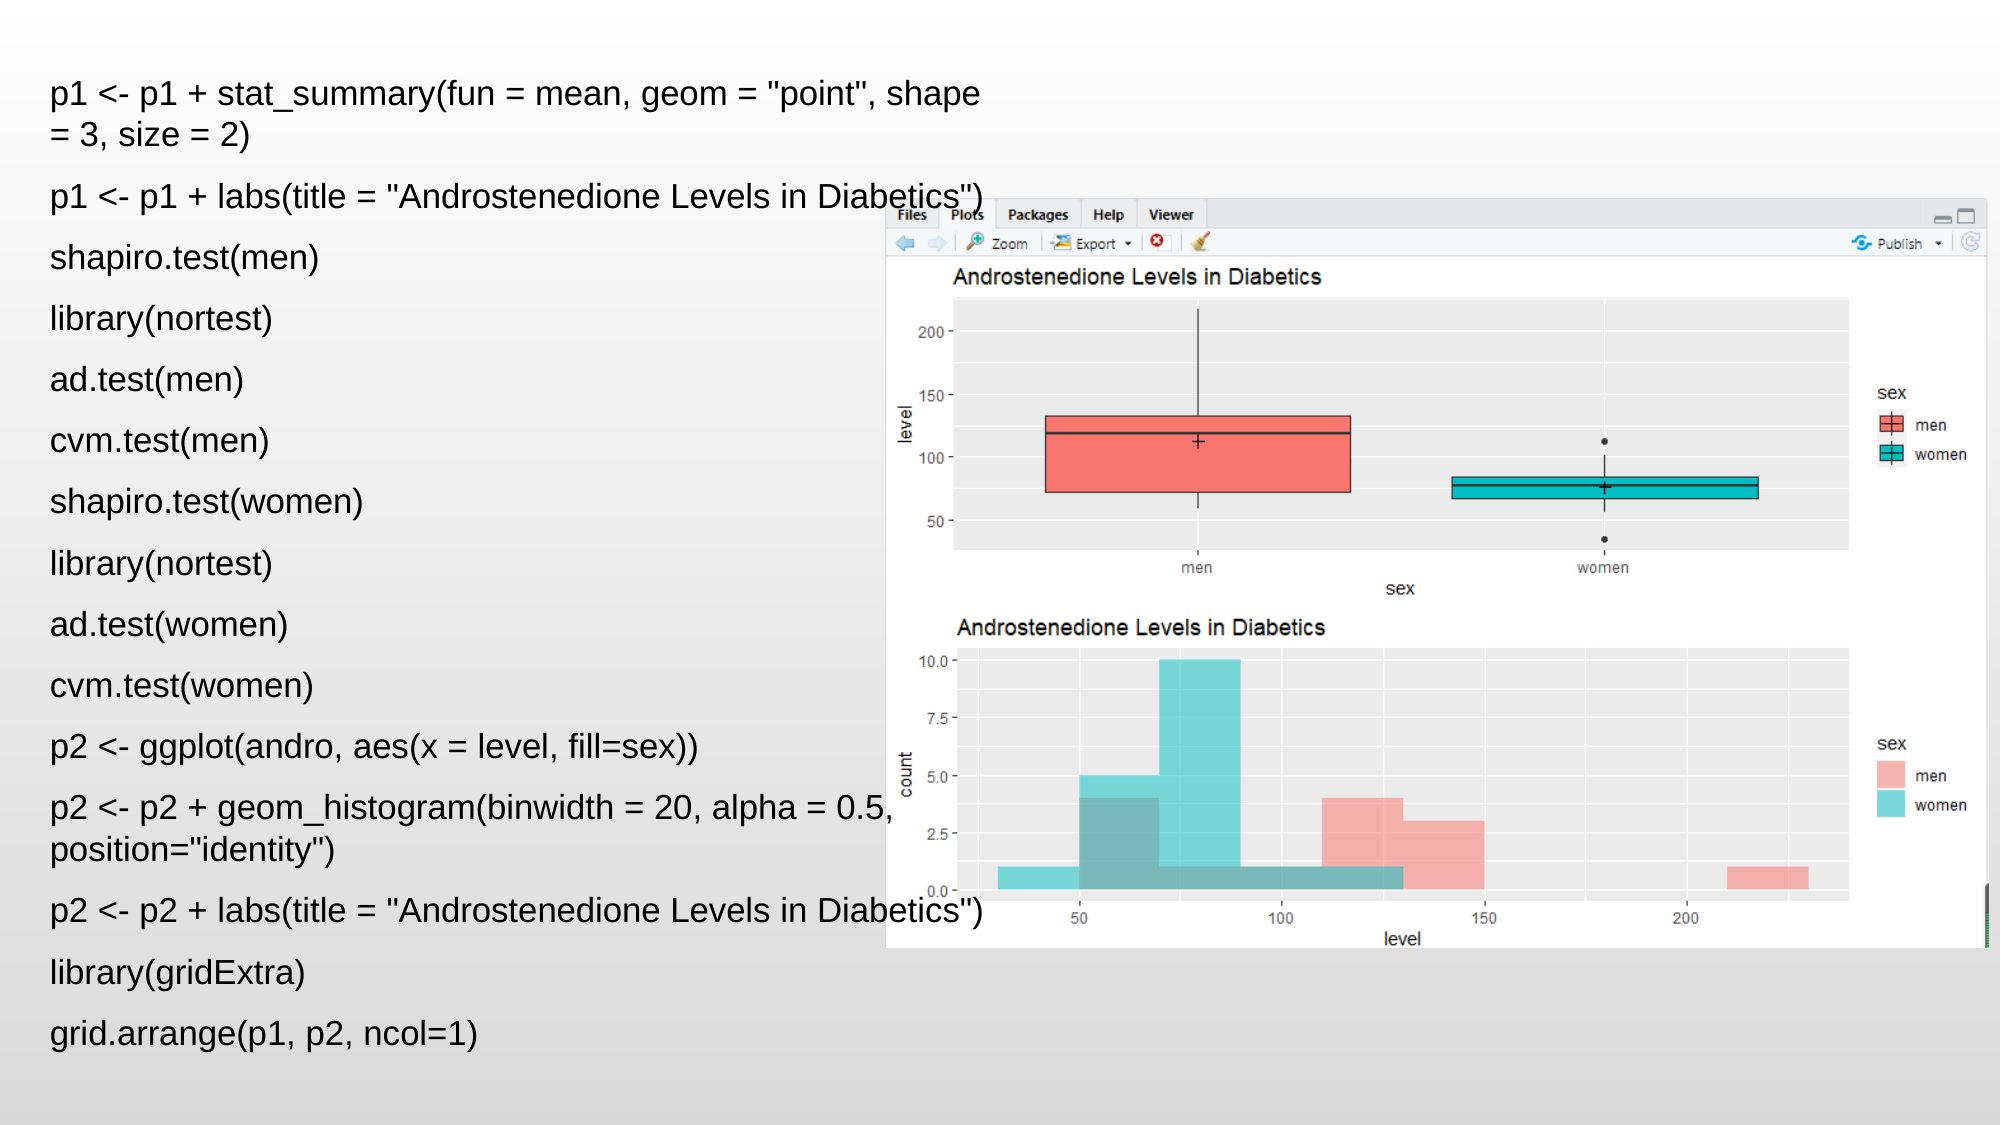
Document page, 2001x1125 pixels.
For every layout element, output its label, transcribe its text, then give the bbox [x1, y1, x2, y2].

list p1 <- p1 + stat_summary(fun = mean, geom = "point", shape = 3, size = 2) p1 <- p1 + labs(title = "Androstenedione Levels in Diabetics") shapiro.test(men) library(nortest) ad.test(men) cvm.test(men) shapiro.test(women) library(nortest) ad.test(women) cvm.test(women) p2 <- ggplot(andro, aes(x = level, fill=sex)) p2 <- p2 + geom_histogram(binwidth = 20, alpha = 0.5, position="identity") p2 <- p2 + labs(title = "Androstenedione Levels in Diabetics") library(gridExtra) grid.arrange(p1, p2, ncol=1) [35, 62, 1003, 1074]
picture [885, 197, 1989, 948]
